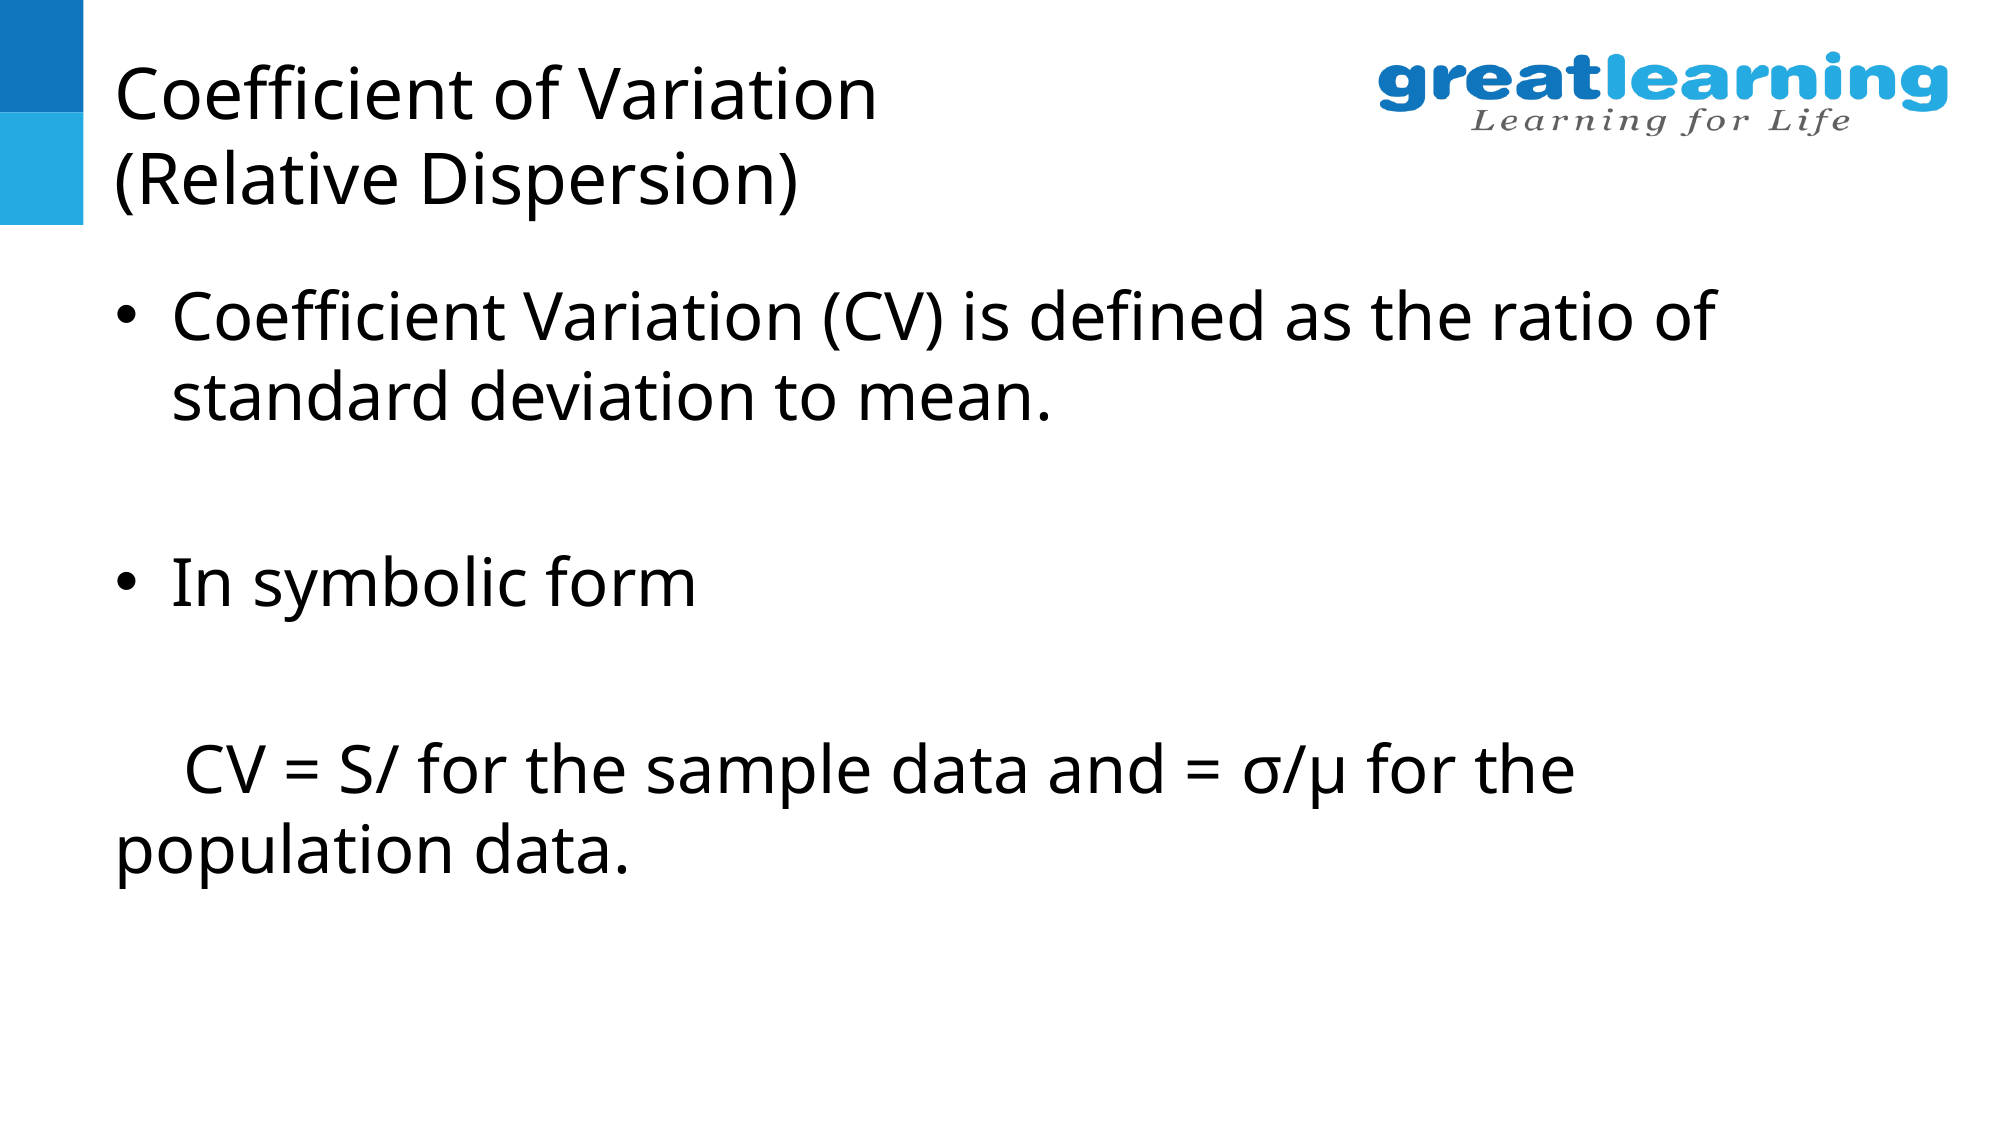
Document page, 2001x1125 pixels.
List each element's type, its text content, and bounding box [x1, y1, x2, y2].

picture [1900, 49, 1950, 138]
title Coefficient of Variation (Relative Dispersion) [99, 39, 1900, 228]
